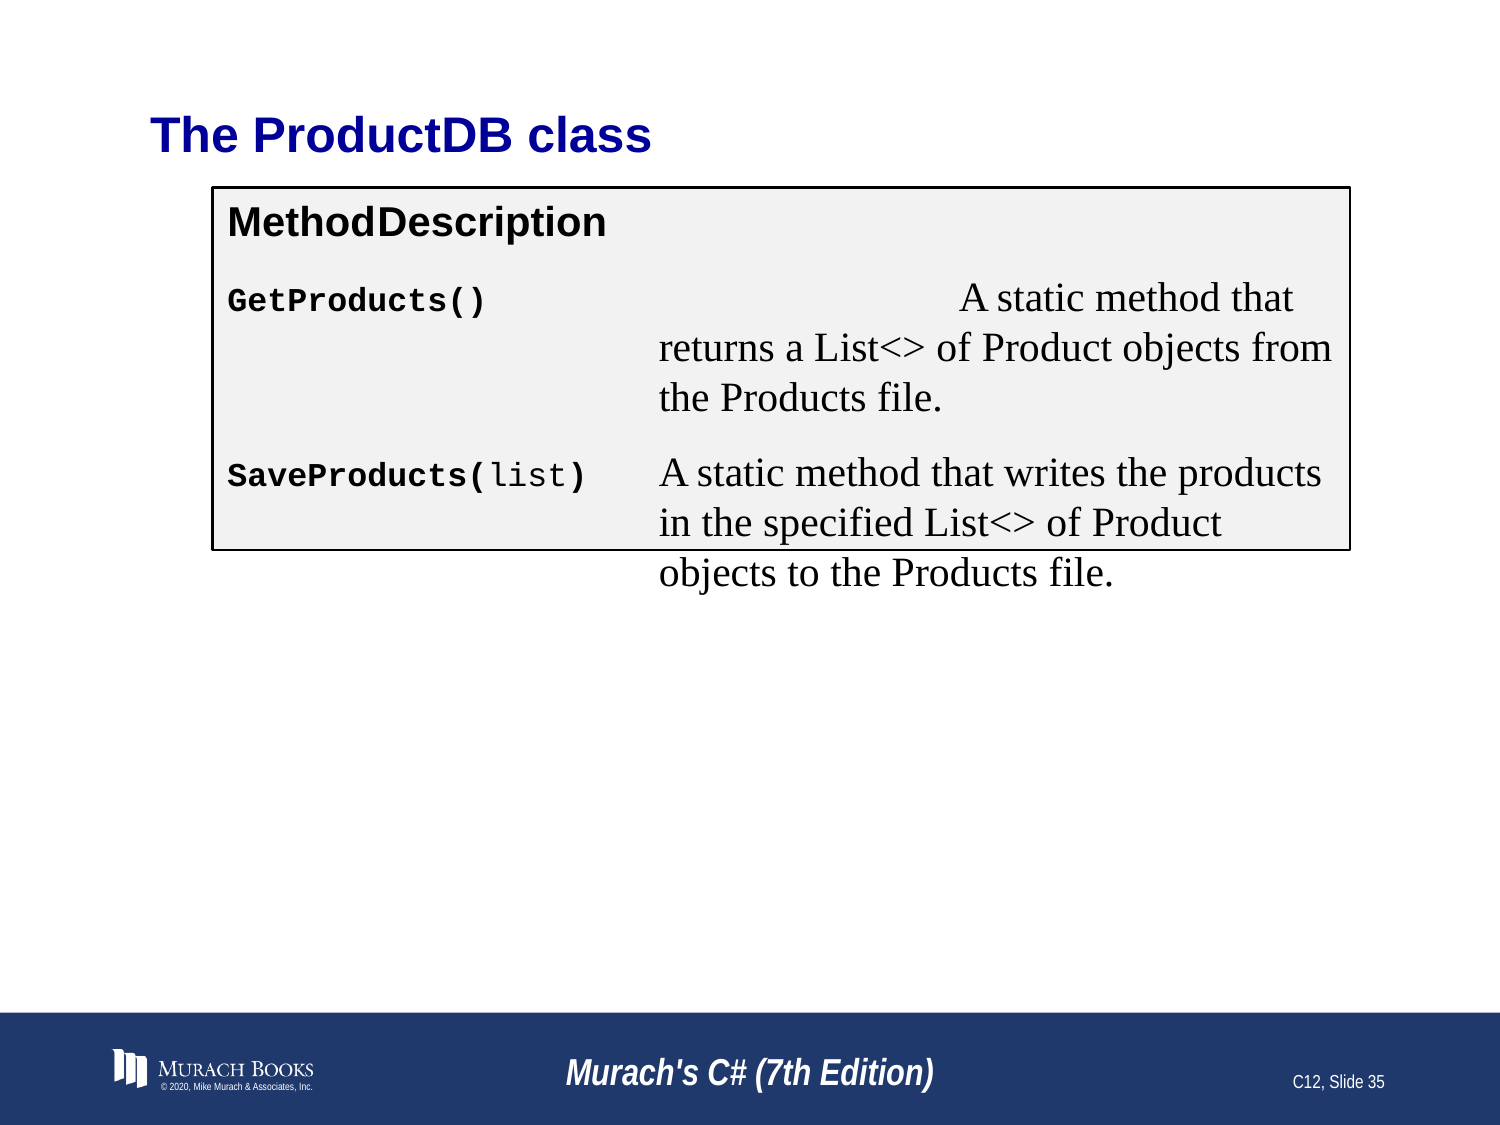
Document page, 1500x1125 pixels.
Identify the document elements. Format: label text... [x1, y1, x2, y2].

slide_number C12, Slide 35 [1087, 1025, 1400, 1100]
title The ProductDB class [150, 102, 1350, 164]
slide_number Murach's C# (7th Edition) [463, 1025, 1050, 1100]
footer © 2020, Mike Murach & Associates, Inc. [12, 1025, 463, 1100]
list Method Description GetProducts() A static method that returns a List<> of Product objects from the Products file. SaveProducts(list) A static method that writes the products in the specified List<> of Product objects to the Products file. [210, 185, 1353, 553]
